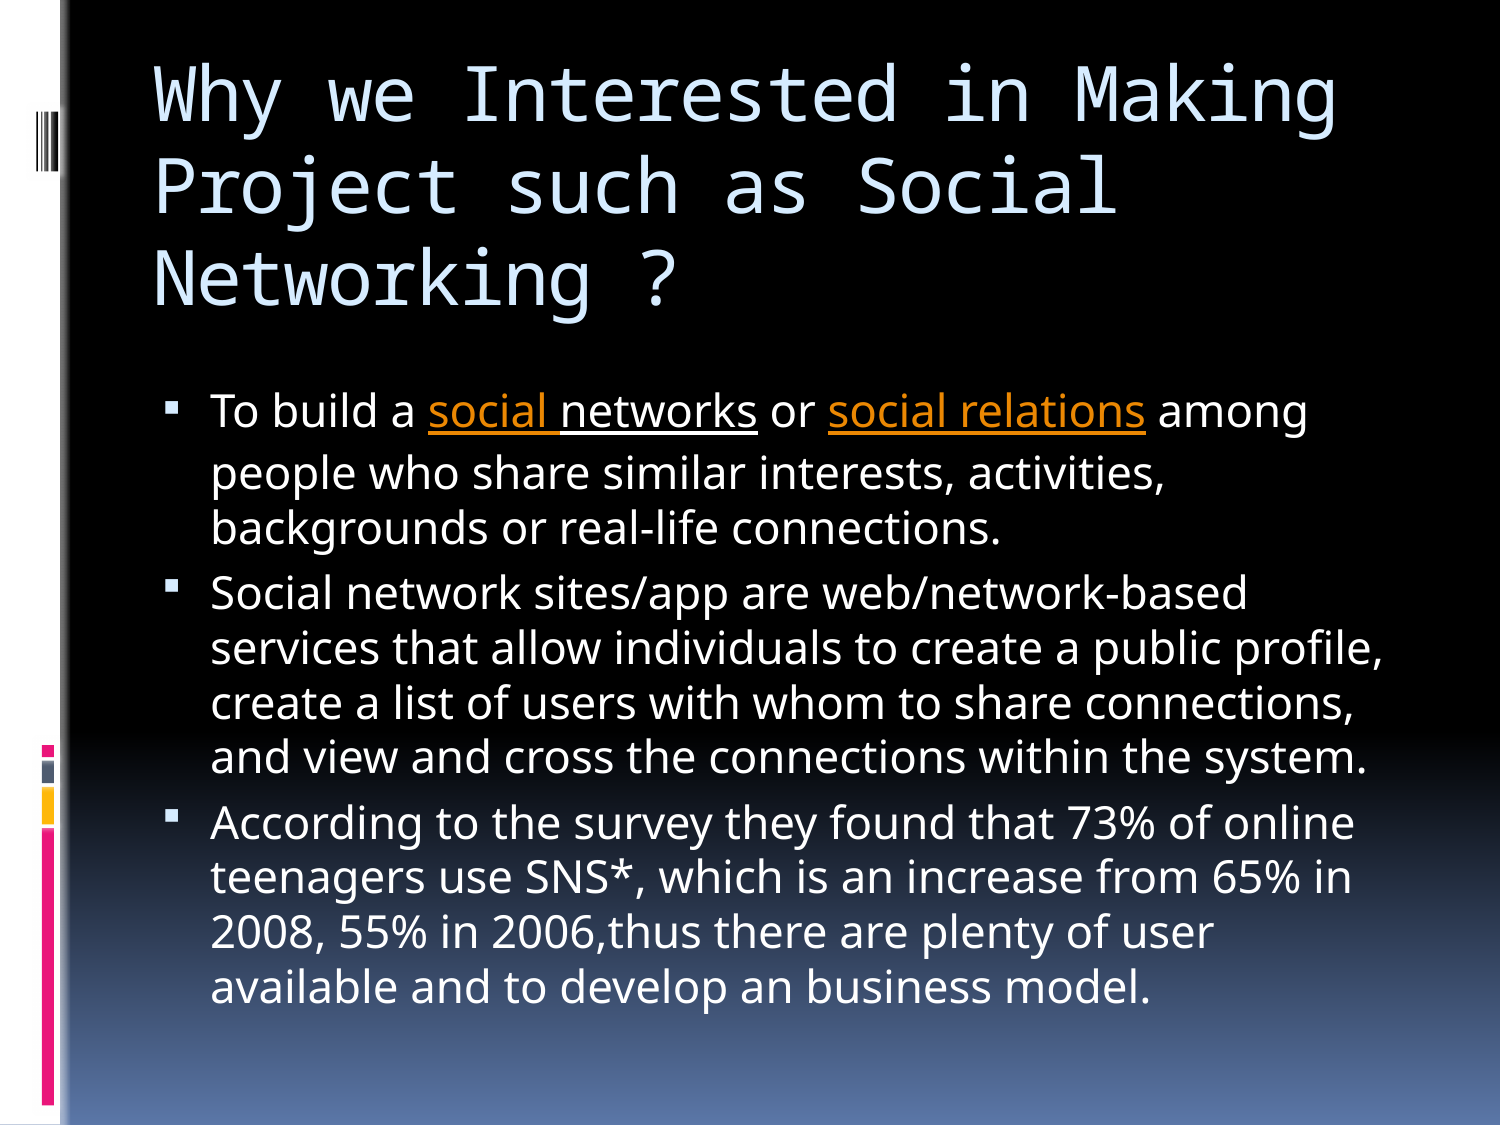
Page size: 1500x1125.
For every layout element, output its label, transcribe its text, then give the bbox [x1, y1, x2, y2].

title Why we Interested in Making Project such as Social Networking ? [137, 37, 1413, 329]
list To build a social networks or social relations among people who share similar interests, activities, backgrounds or real-life connections. Social network sites/app are web/network-based services that allow individuals to create a public profile, create a list of users with whom to share connections, and view and cross the connections within the system. According to the survey they found that 73% of online teenagers use SNS*, which is an increase from 65% in 2008, 55% in 2006,thus there are plenty of user available and to develop an business model. [137, 375, 1413, 1056]
